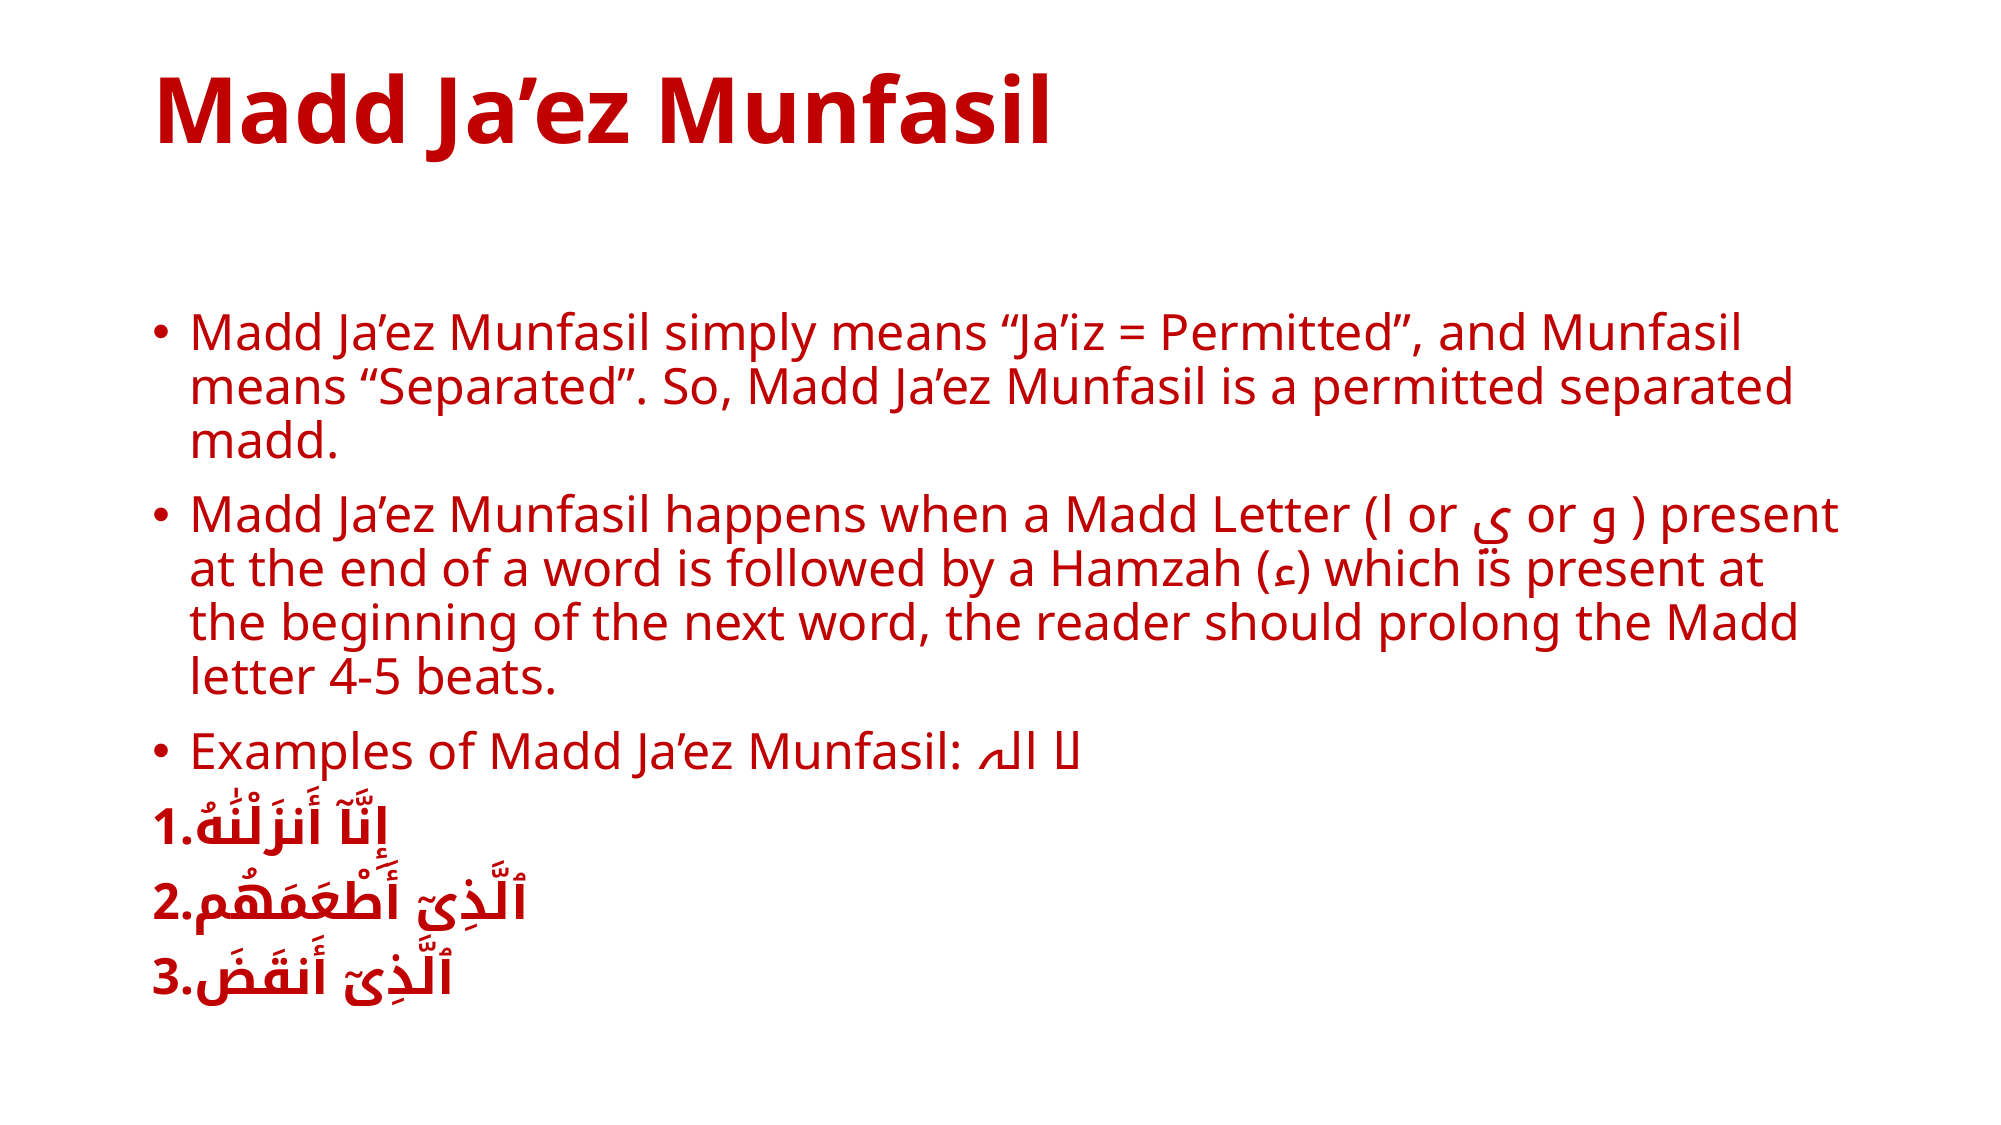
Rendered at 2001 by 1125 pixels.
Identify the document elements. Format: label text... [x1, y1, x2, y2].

list Madd Ja’ez Munfasil simply means “Ja’iz = Permitted”, and Munfasil means “Separated”. So, Madd Ja’ez Munfasil is a permitted separated madd. Madd Ja’ez Munfasil happens when a Madd Letter (ا or ي or و ) present at the end of a word is followed by a Hamzah (ء) which is present at the beginning of the next word, the reader should prolong the Madd letter 4-5 beats. Examples of Madd Ja’ez Munfasil: لا الہ إِنَّآ أَنزَلْنَٰهُ ٱلَّذِىٓ أَطْعَمَهُم ٱلَّذِىٓ أَنقَضَ [137, 299, 1863, 1014]
title Madd Ja’ez Munfasil [137, 59, 1863, 278]
